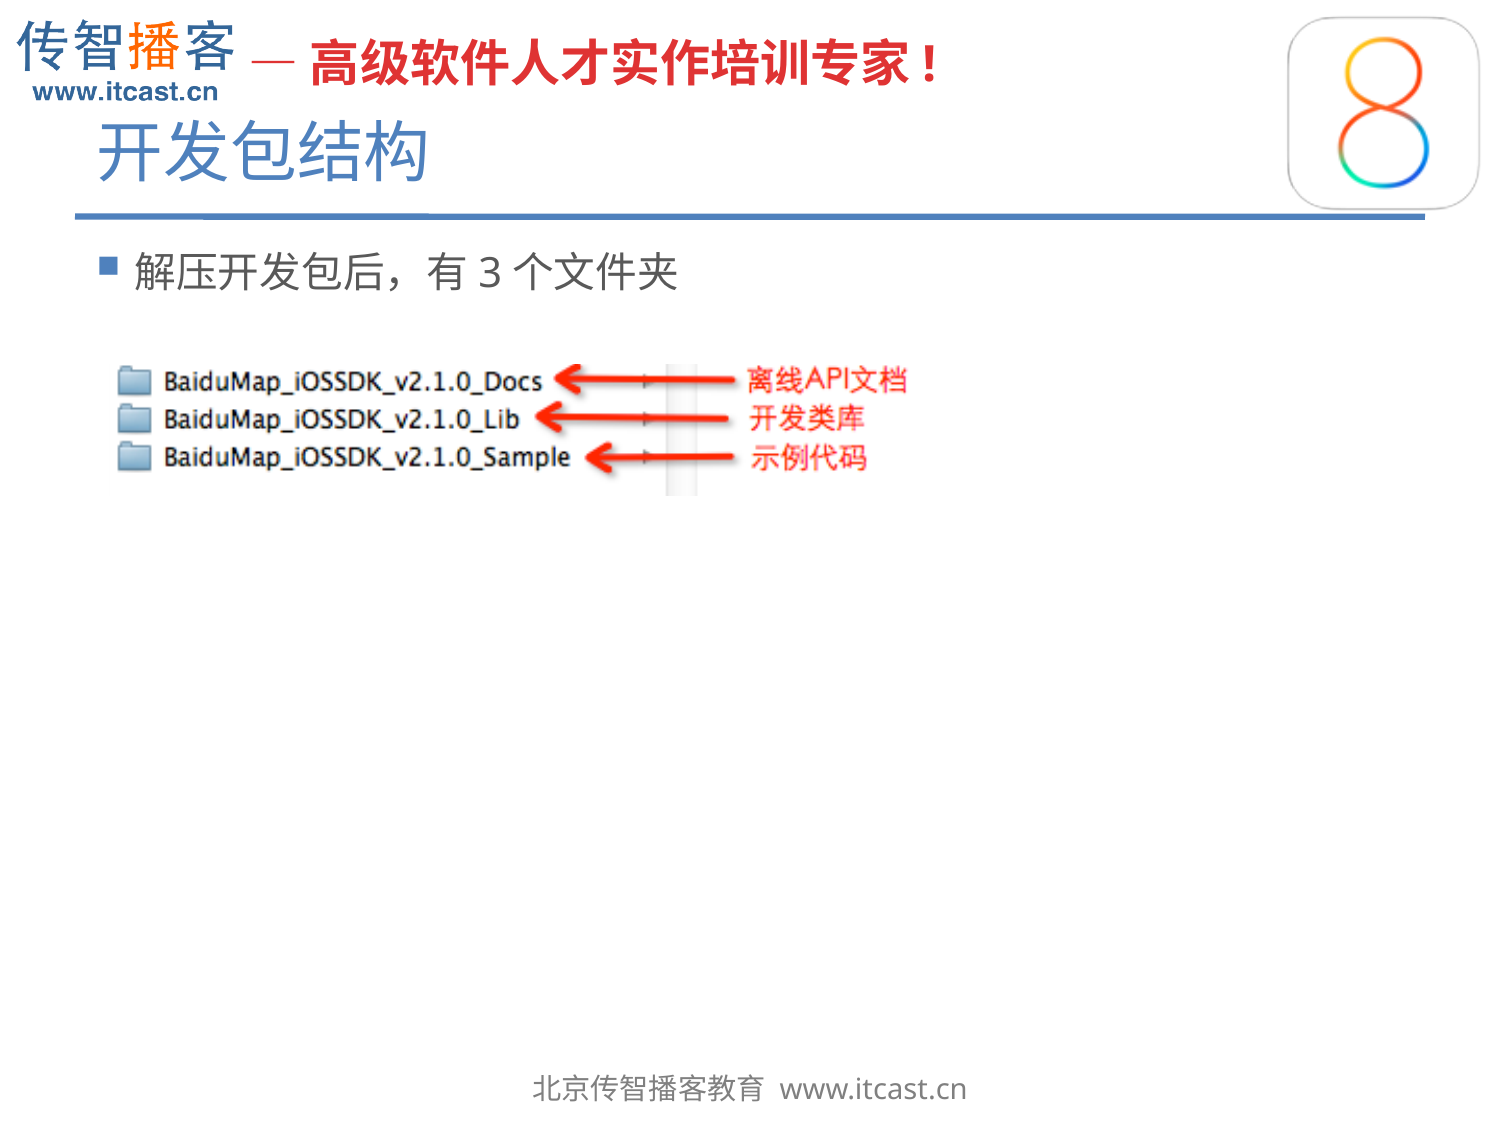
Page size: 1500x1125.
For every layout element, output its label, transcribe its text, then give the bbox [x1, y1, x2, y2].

list 解压开发包后，有3个文件夹 [81, 237, 1416, 1005]
picture [107, 364, 1026, 497]
picture [1270, 0, 1497, 227]
title 开发包结构 [81, 102, 1416, 237]
picture [16, 19, 234, 101]
